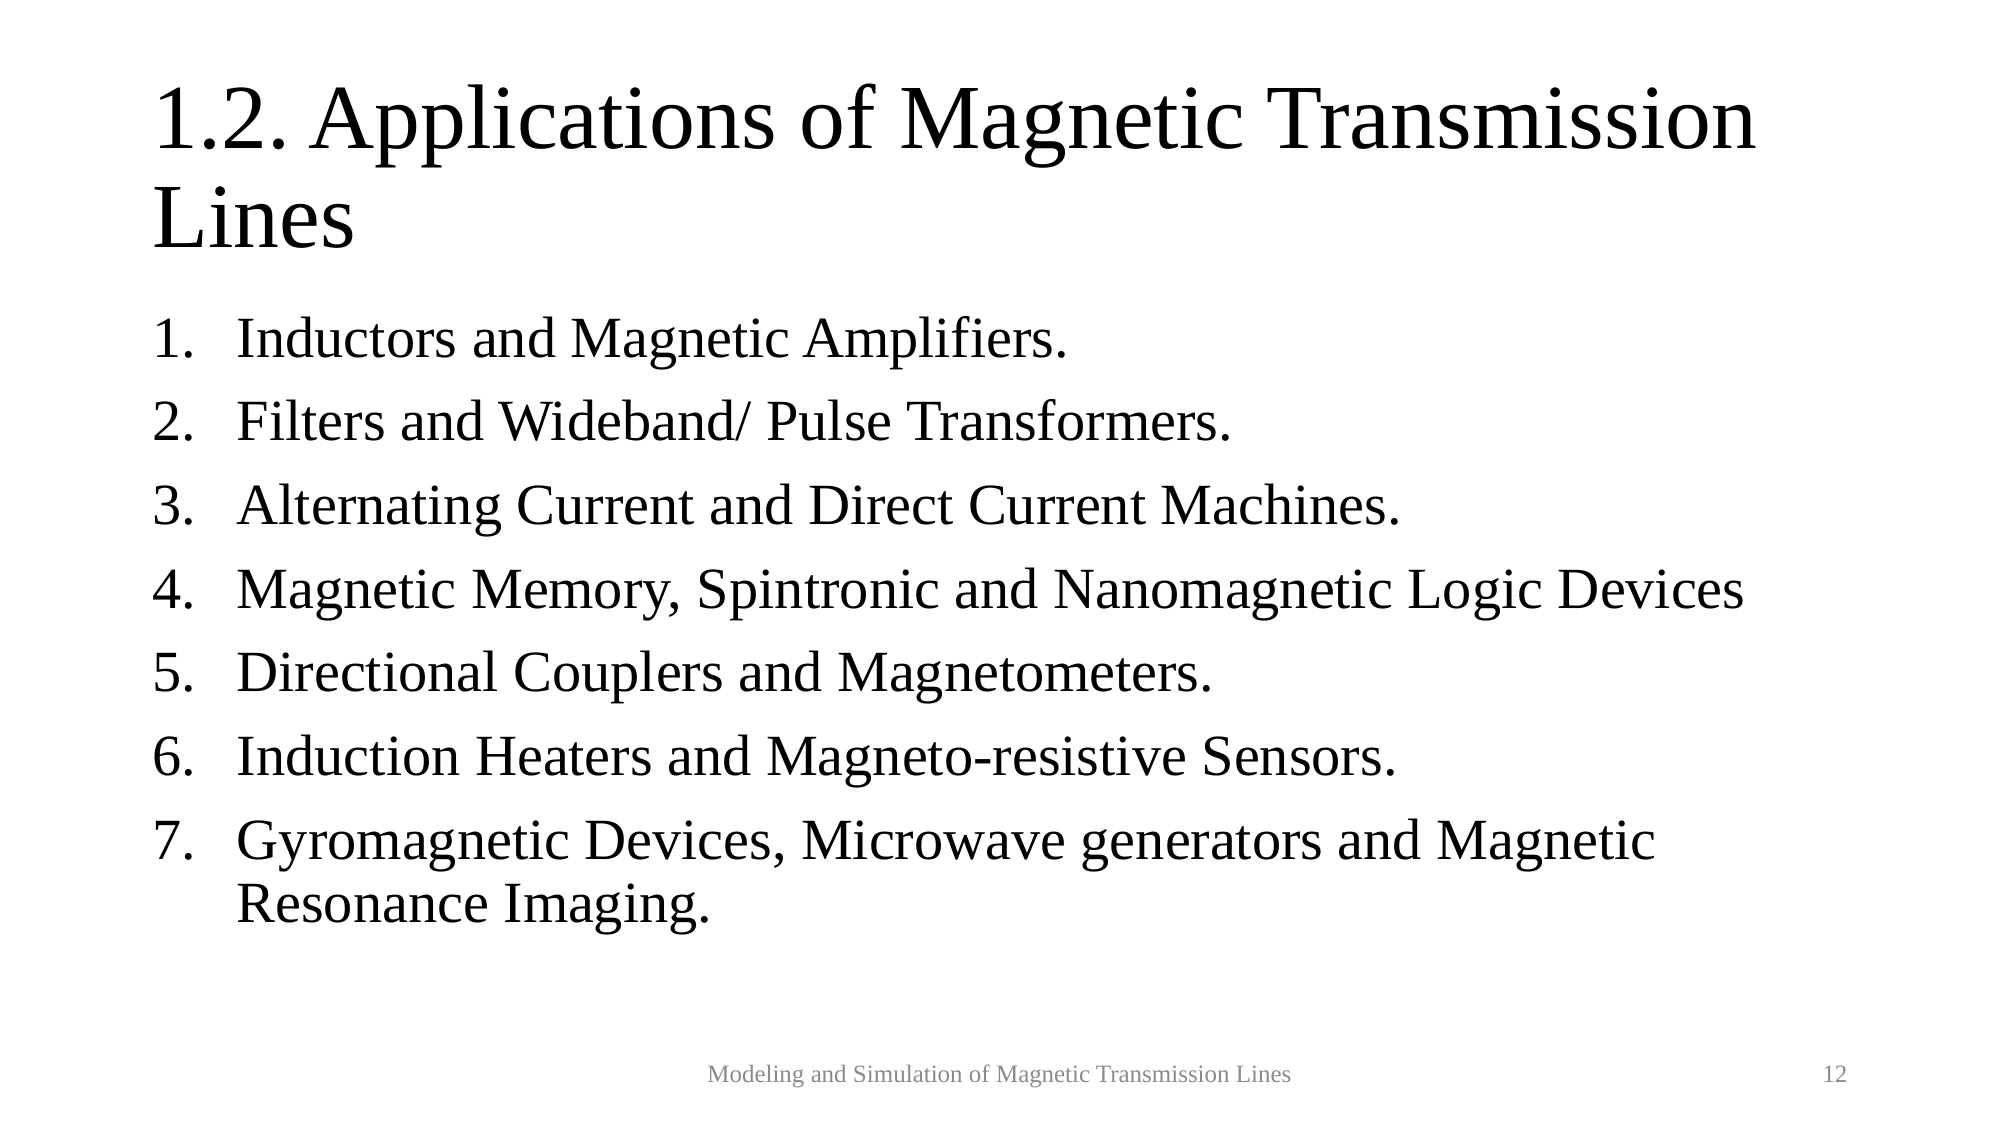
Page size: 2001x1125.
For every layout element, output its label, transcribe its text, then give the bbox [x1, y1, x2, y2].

list Inductors and Magnetic Amplifiers. Filters and Wideband/ Pulse Transformers. Alternating Current and Direct Current Machines. Magnetic Memory, Spintronic and Nanomagnetic Logic Devices Directional Couplers and Magnetometers. Induction Heaters and Magneto-resistive Sensors. Gyromagnetic Devices, Microwave generators and Magnetic Resonance Imaging. [137, 299, 1863, 1014]
title 1.2. Applications of Magnetic Transmission Lines [137, 59, 1863, 278]
footer Modeling and Simulation of Magnetic Transmission Lines [662, 1042, 1338, 1103]
slide_number 12 [1412, 1042, 1863, 1103]
